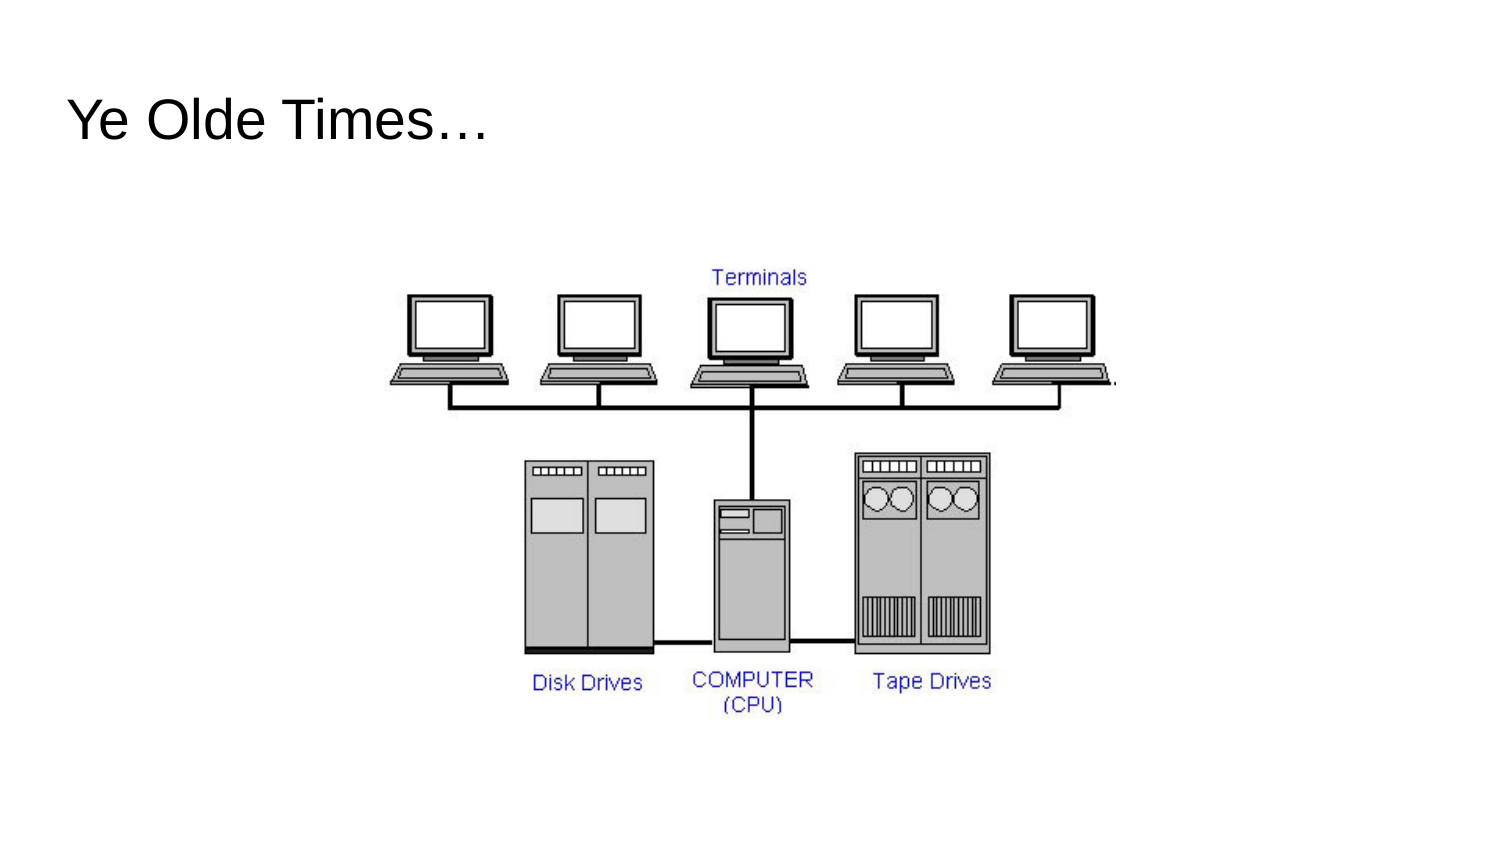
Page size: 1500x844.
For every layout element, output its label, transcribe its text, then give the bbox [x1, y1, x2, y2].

title Ye Olde Times… [51, 72, 1449, 167]
picture [384, 243, 1116, 726]
